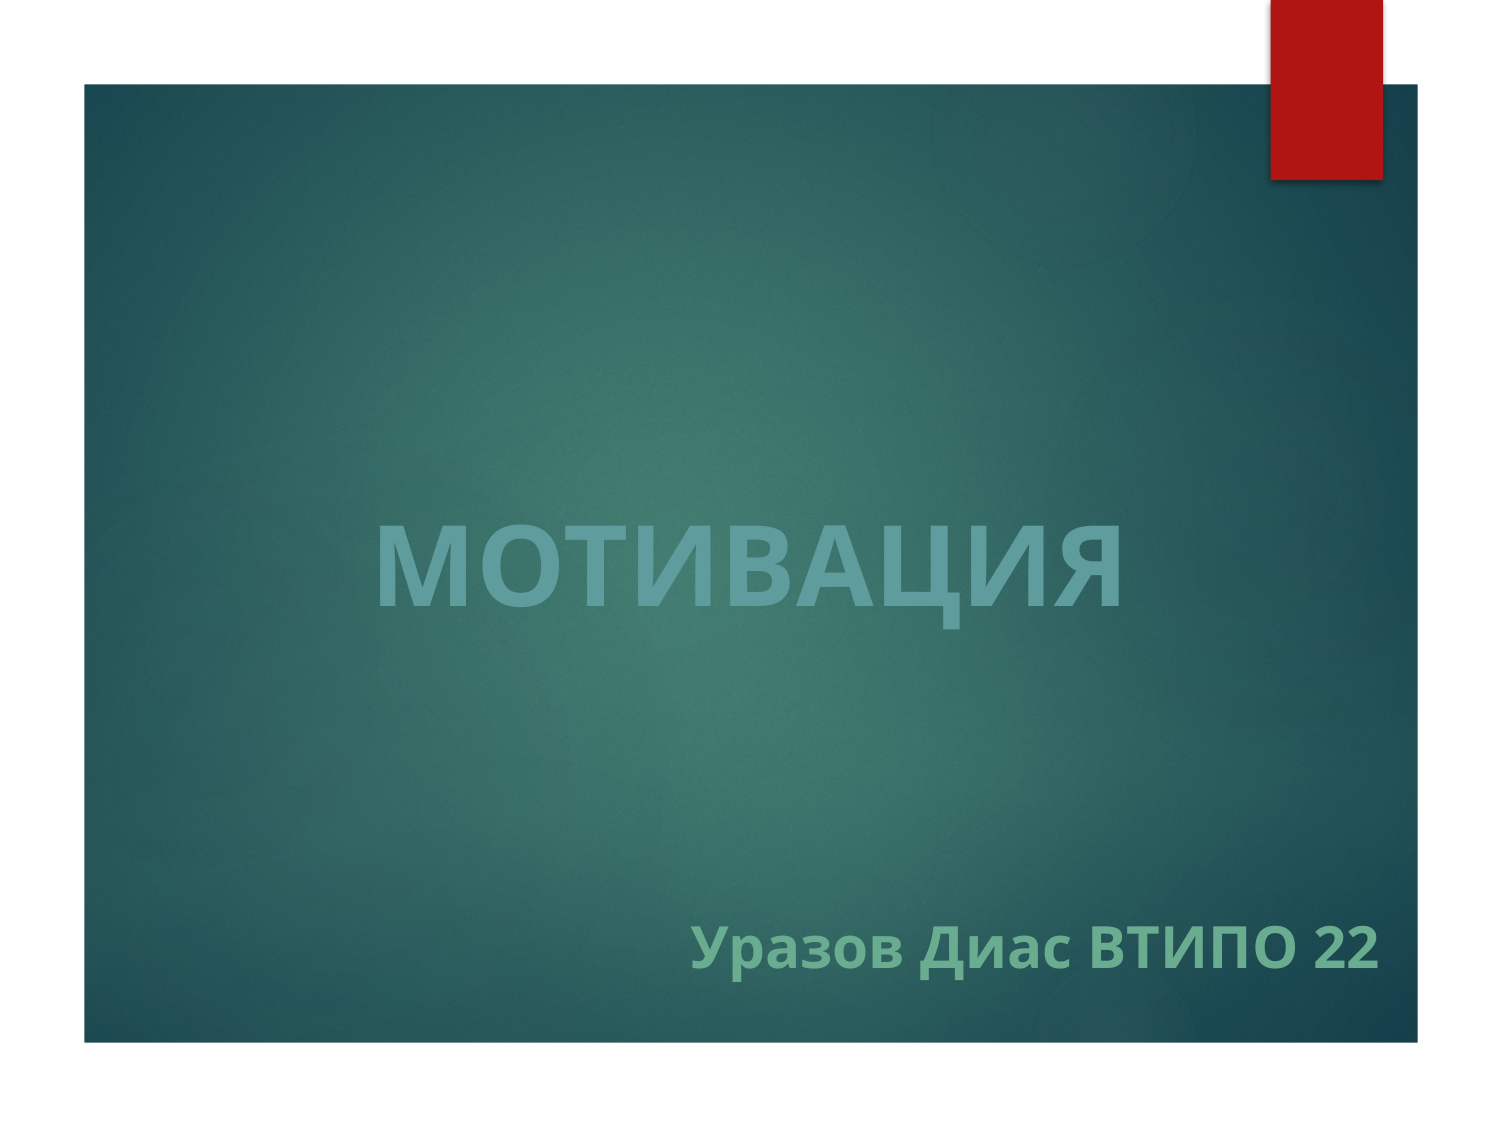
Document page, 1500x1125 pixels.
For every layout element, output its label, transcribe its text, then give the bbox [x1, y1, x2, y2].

text_box Уразов Диас ВТИПО 22 [653, 902, 1417, 988]
text_box МОТИВАЦИЯ [355, 486, 1145, 637]
